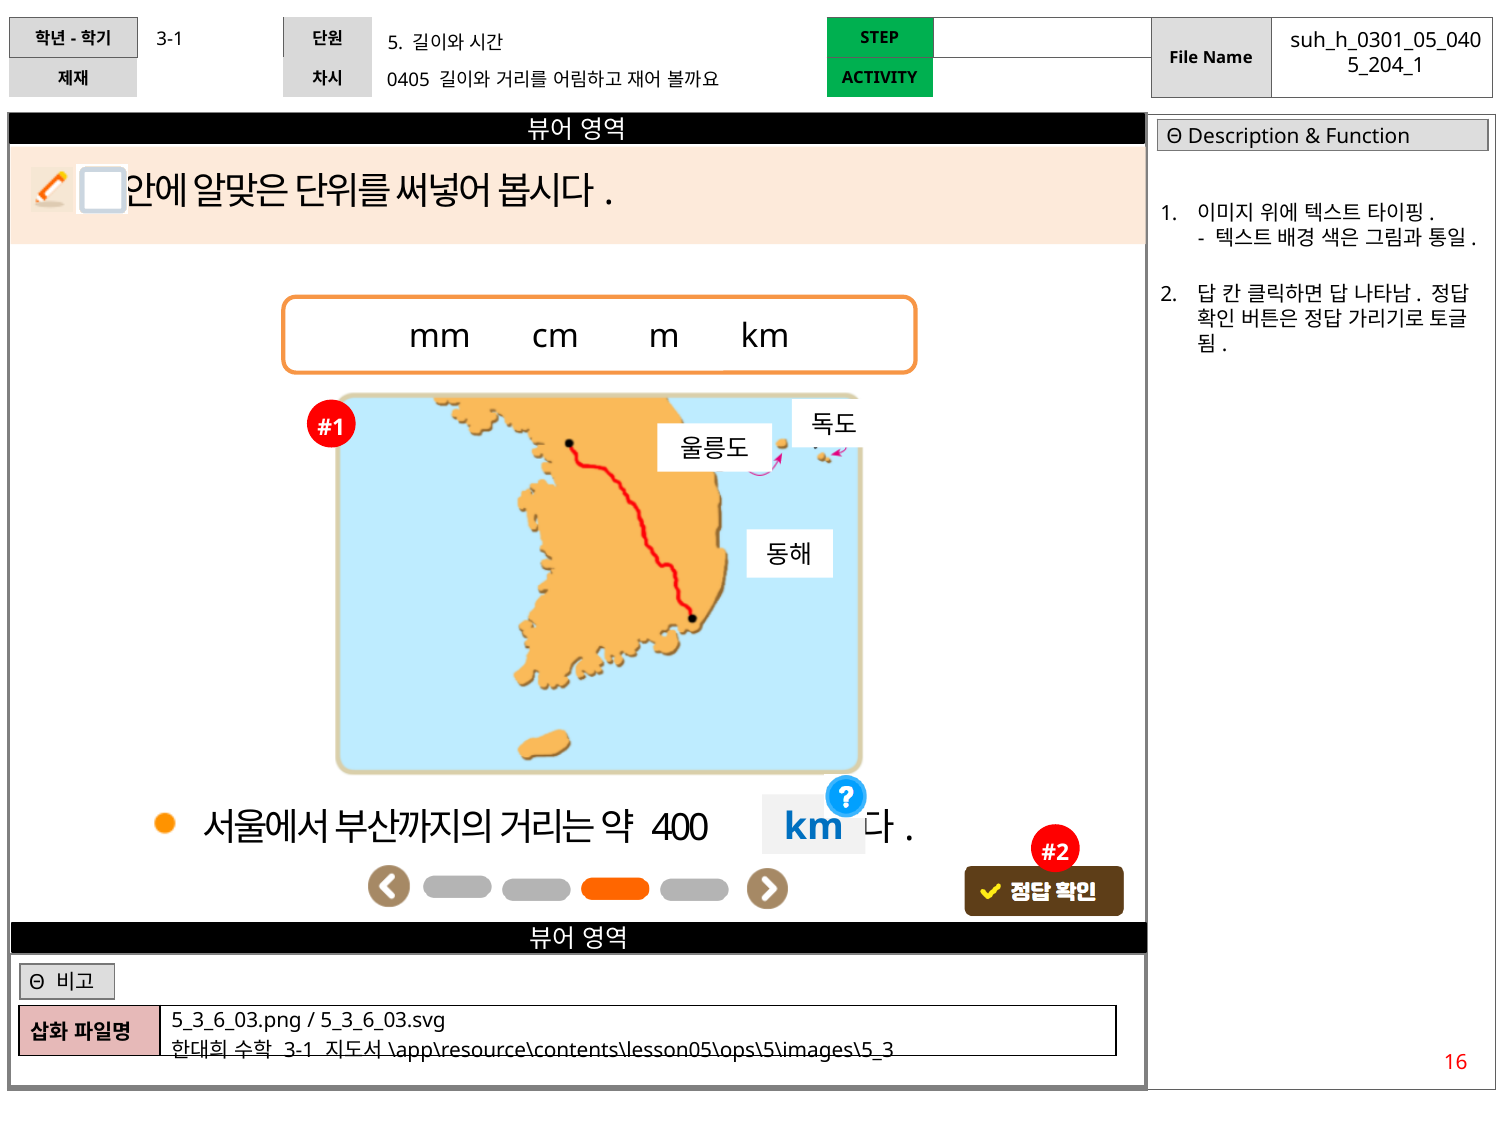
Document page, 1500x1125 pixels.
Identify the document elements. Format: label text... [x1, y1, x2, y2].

text_box [9, 145, 1148, 246]
picture [76, 164, 128, 215]
text_box [63, 215, 81, 219]
text_box #2 [1028, 822, 1082, 861]
text_box 3-1 [141, 18, 284, 55]
text_box km [762, 794, 866, 854]
picture [153, 810, 179, 839]
text_box [366, 863, 790, 912]
text_box mm cm m km [281, 294, 918, 375]
text_box 안에 알맞은 단위를 써넣어 봅시다. [63, 159, 1150, 219]
text_box suh_h_0301_05_0405_204_1 [1271, 18, 1500, 84]
table_header 5_3_6_03.png / 5_3_6_03.svg 한대희 수학 3-1 지도서\app\resource\contents\lesson05\ops\5\images\5_3 [161, 1006, 1115, 1055]
table_header 삽화 파일명 [20, 1006, 159, 1055]
text_box 5. 길이와 시간 [372, 23, 828, 48]
text_box 서울에서 부산까지의 거리는 약 400 입니다. [187, 796, 1006, 856]
text_box #1 [304, 405, 312, 442]
picture [31, 167, 73, 212]
picture [824, 774, 867, 818]
text_box 이미지 위에 텍스트 타이핑. - 텍스트 배경 색은 그림과 통일. 답 칸 클릭하면 답 나타남. 정답 확인 버튼은 정답 가리기로 토글 됨. [1145, 160, 1500, 363]
text_box 0405 길이와 거리를 어림하고 재어 볼까요 [372, 60, 821, 96]
table_header Θ Description & Function [1158, 120, 1487, 150]
text_box [317, 385, 879, 786]
picture [963, 863, 1126, 918]
